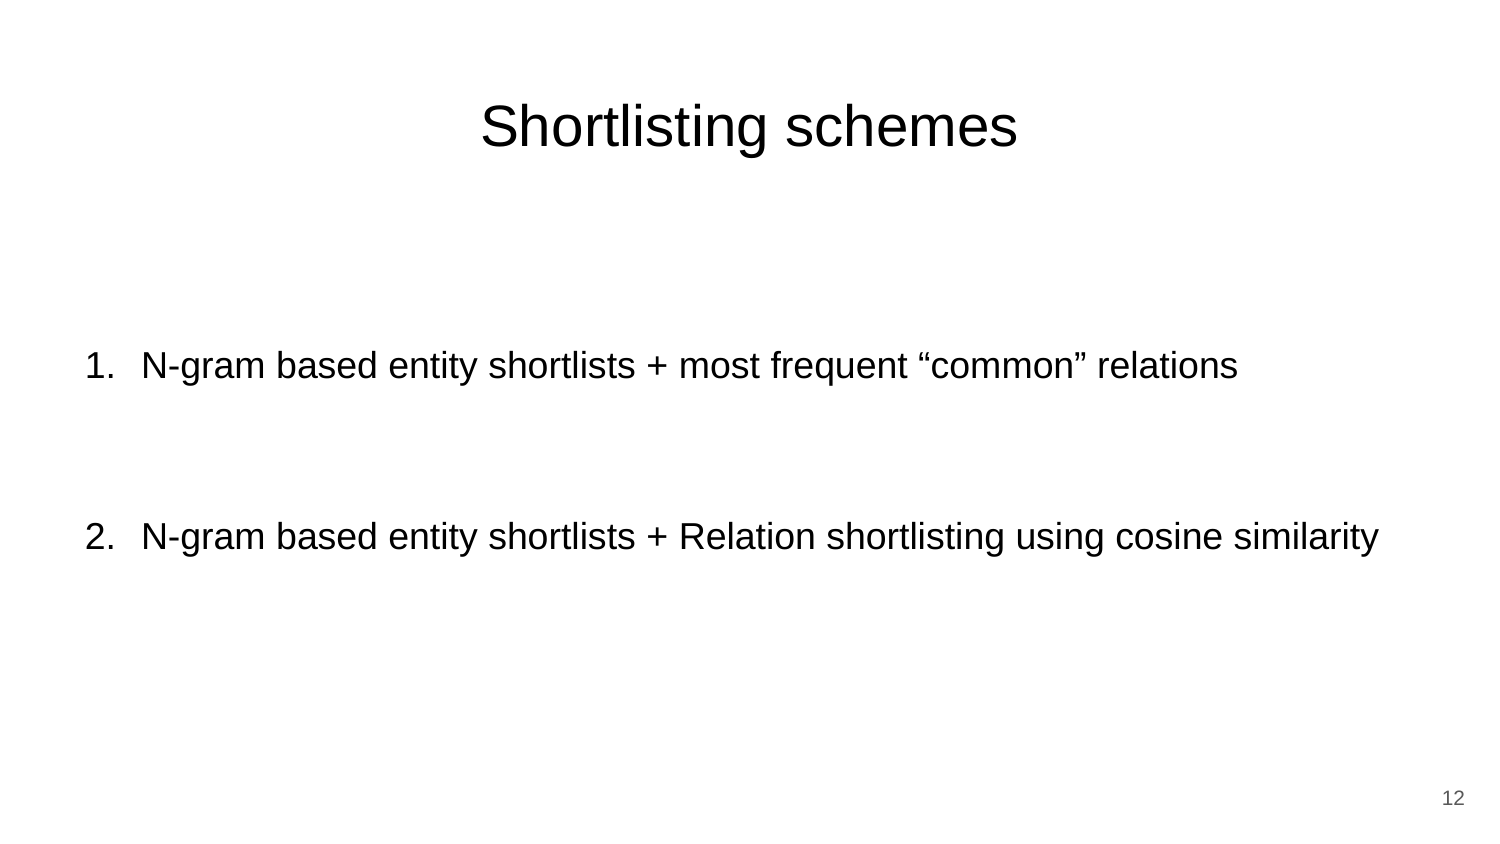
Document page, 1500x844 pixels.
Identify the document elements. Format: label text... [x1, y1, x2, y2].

title Shortlisting schemes [51, 72, 1449, 167]
slide_number ‹#› [1389, 764, 1480, 830]
list N-gram based entity shortlists + most frequent “common” relations N-gram based entity shortlists + Relation shortlisting using cosine similarity [51, 319, 1449, 750]
